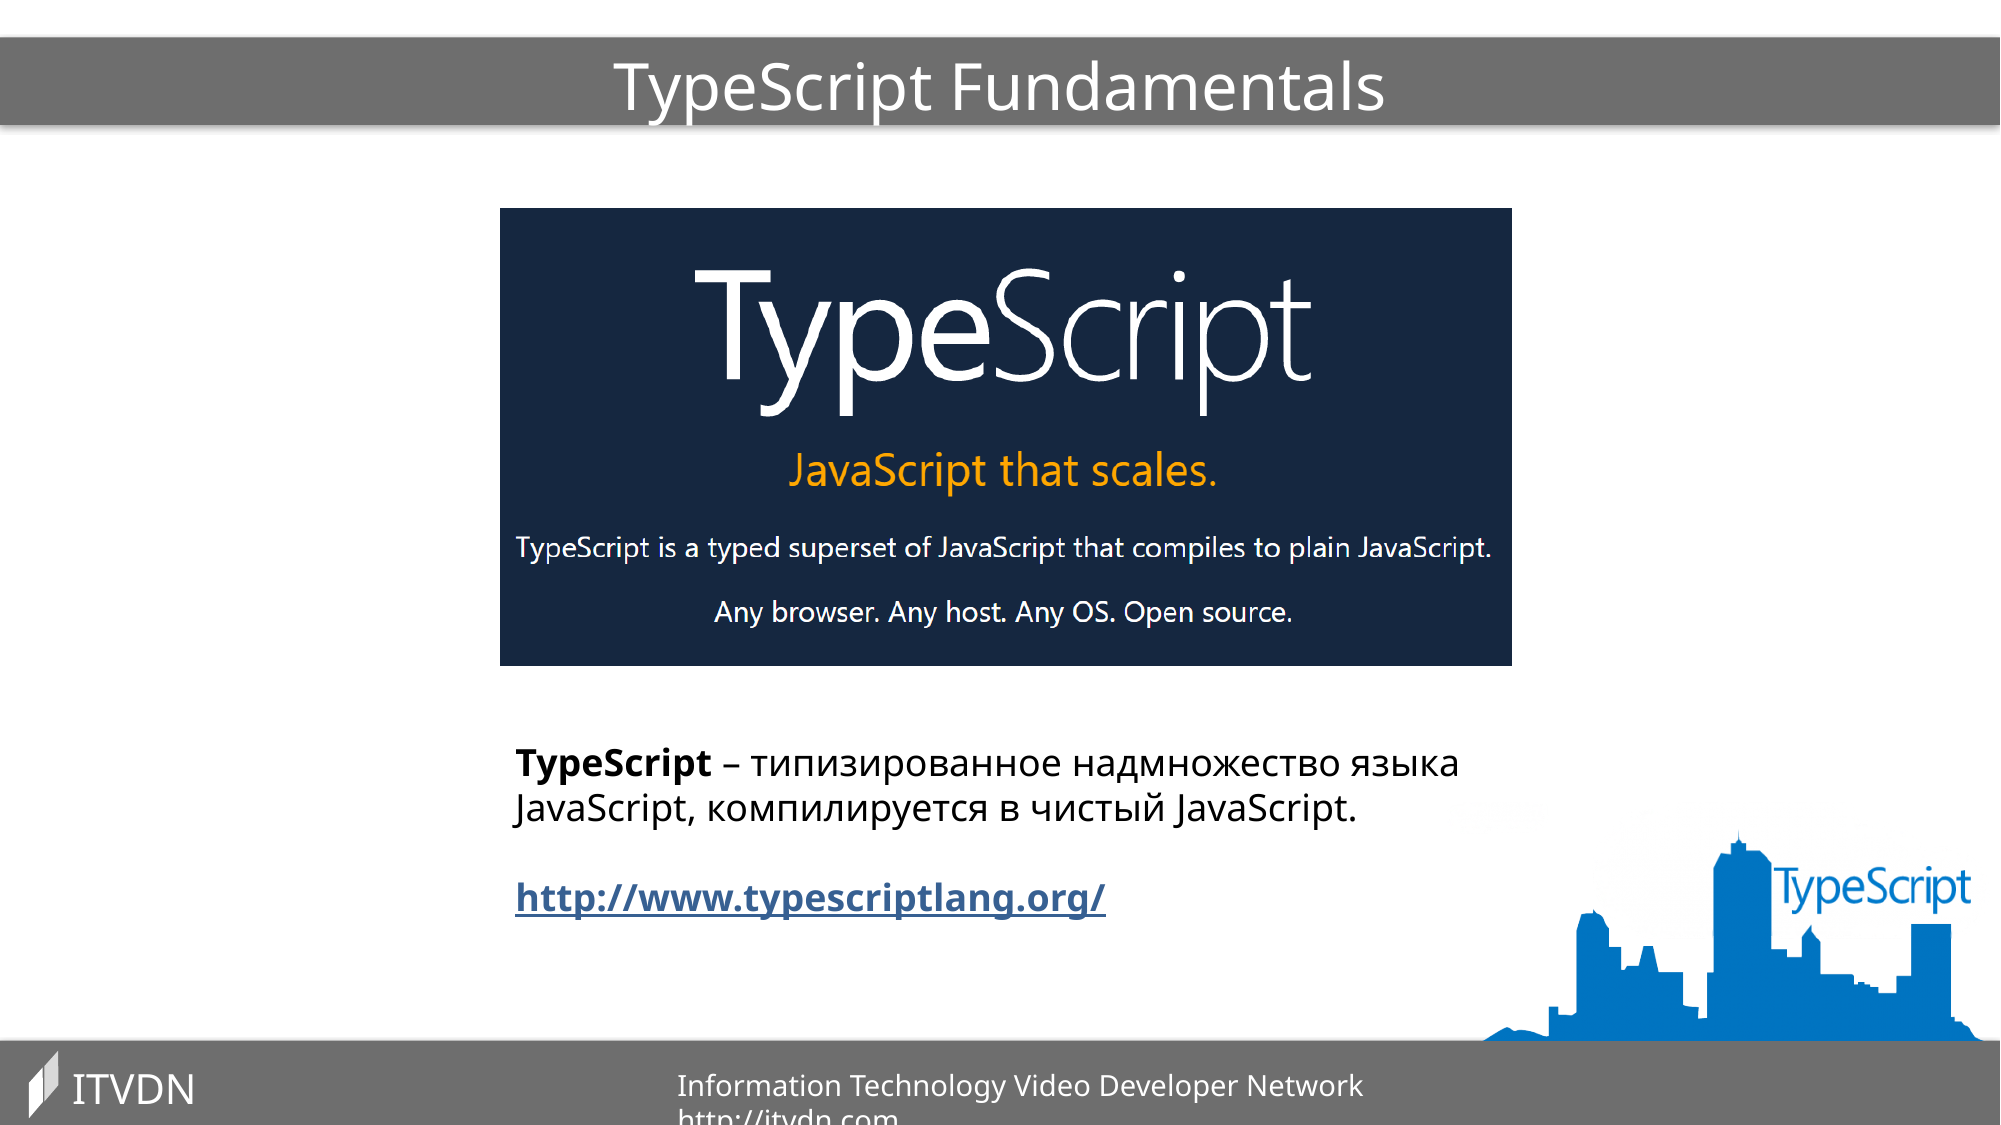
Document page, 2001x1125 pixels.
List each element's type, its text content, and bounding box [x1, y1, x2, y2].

text_box Information Technology Video Developer Network http://itvdn.com [662, 1059, 1963, 1125]
picture [1274, 802, 2000, 1041]
text_box TypeScript – типизированное надмножество языка JavaScript, компилируется в чистый JavaScript. http://www.typescriptlang.org/ [499, 729, 1514, 965]
text_box TypeScript Fundamentals [324, 37, 1675, 132]
text_box ITVDN [63, 1055, 212, 1120]
picture [500, 208, 1513, 666]
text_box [28, 1050, 59, 1119]
text_box [0, 1037, 2000, 1125]
text_box [0, 34, 2000, 128]
